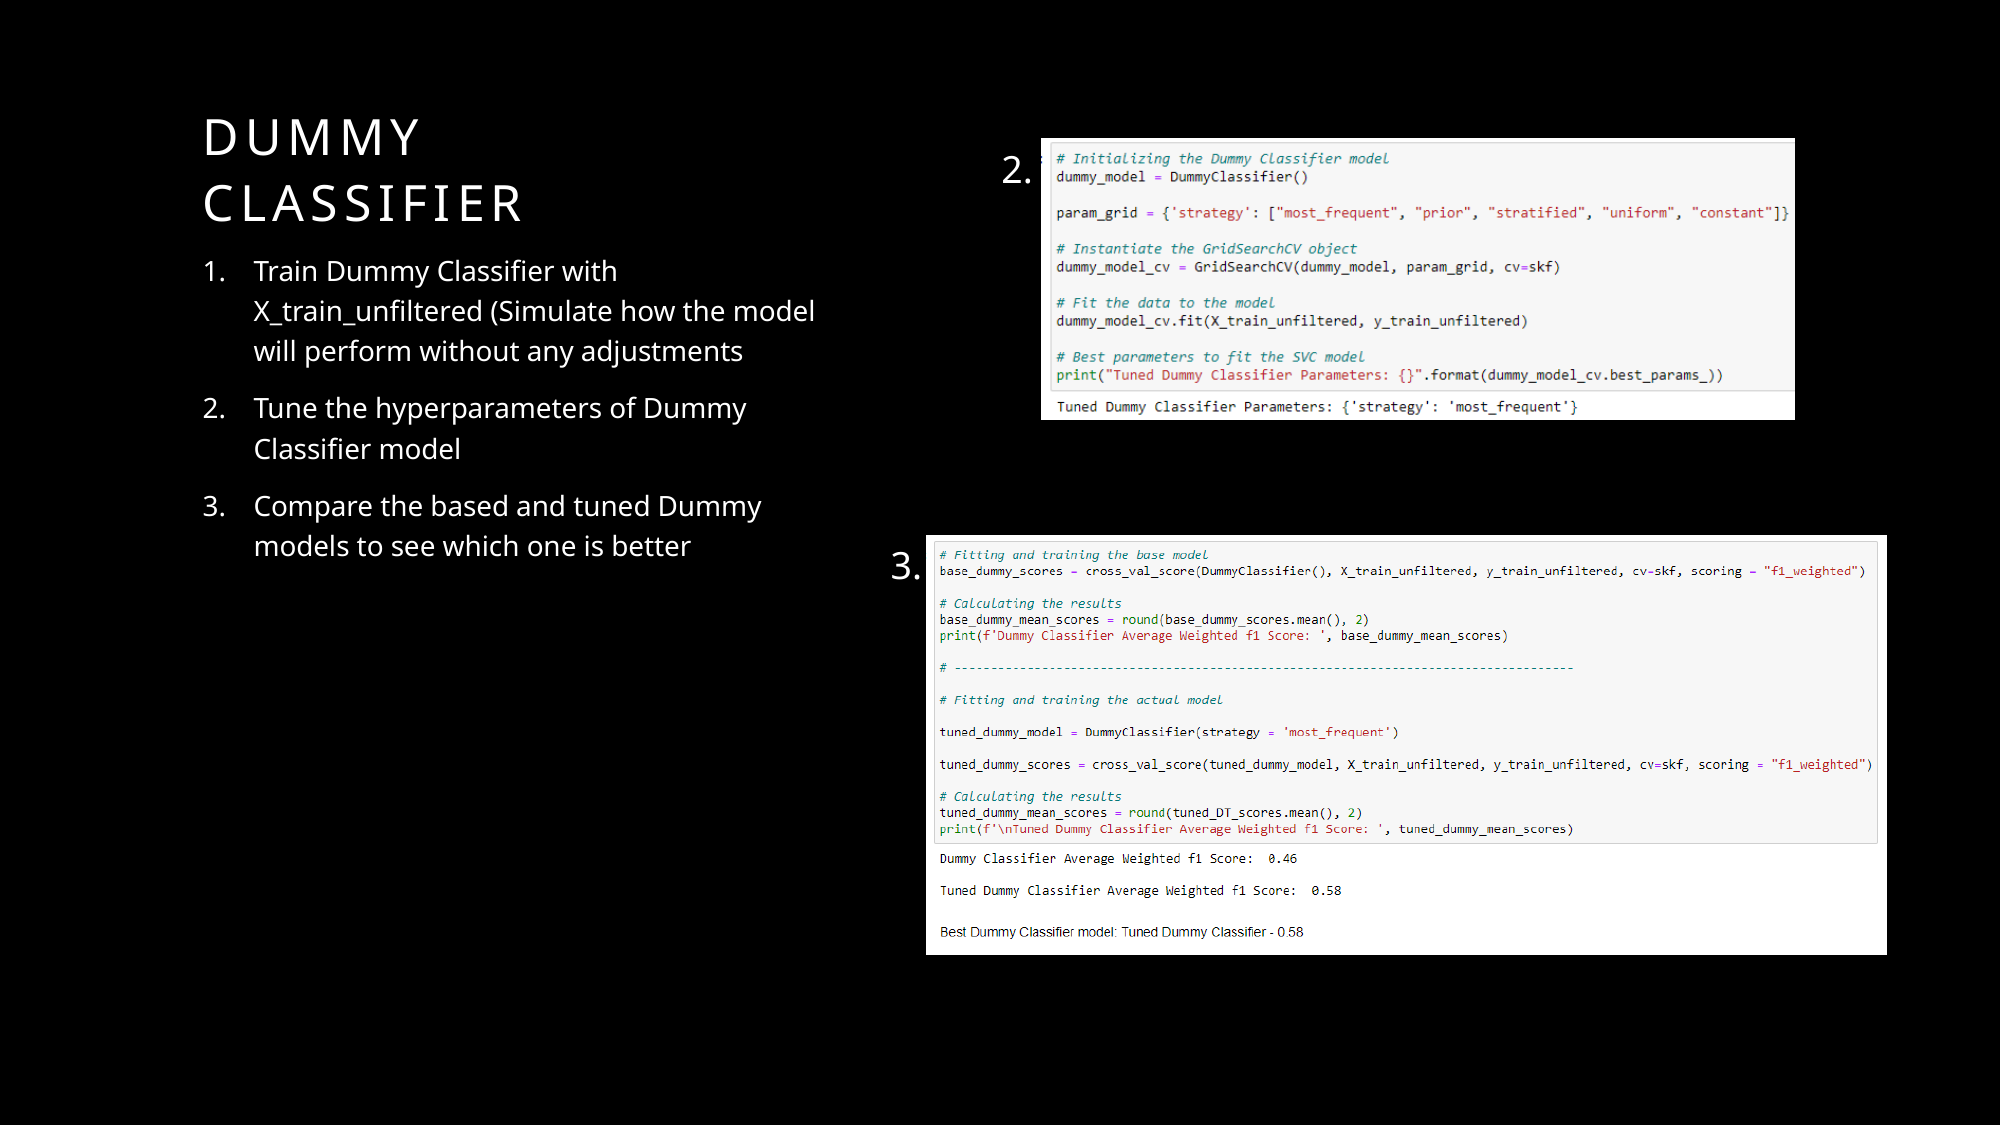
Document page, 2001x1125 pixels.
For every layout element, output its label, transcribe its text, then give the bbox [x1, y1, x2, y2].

list Train Dummy Classifier with X_train_unfiltered (Simulate how the model will perform without any adjustments Tune the hyperparameters of Dummy Classifier model Compare the based and tuned Dummy models to see which one is better [187, 240, 833, 600]
text_box 3. [875, 535, 926, 595]
picture [1041, 138, 1795, 420]
picture [926, 535, 1887, 955]
title Dummy classifier [187, 85, 833, 240]
text_box 2. [986, 138, 1041, 199]
